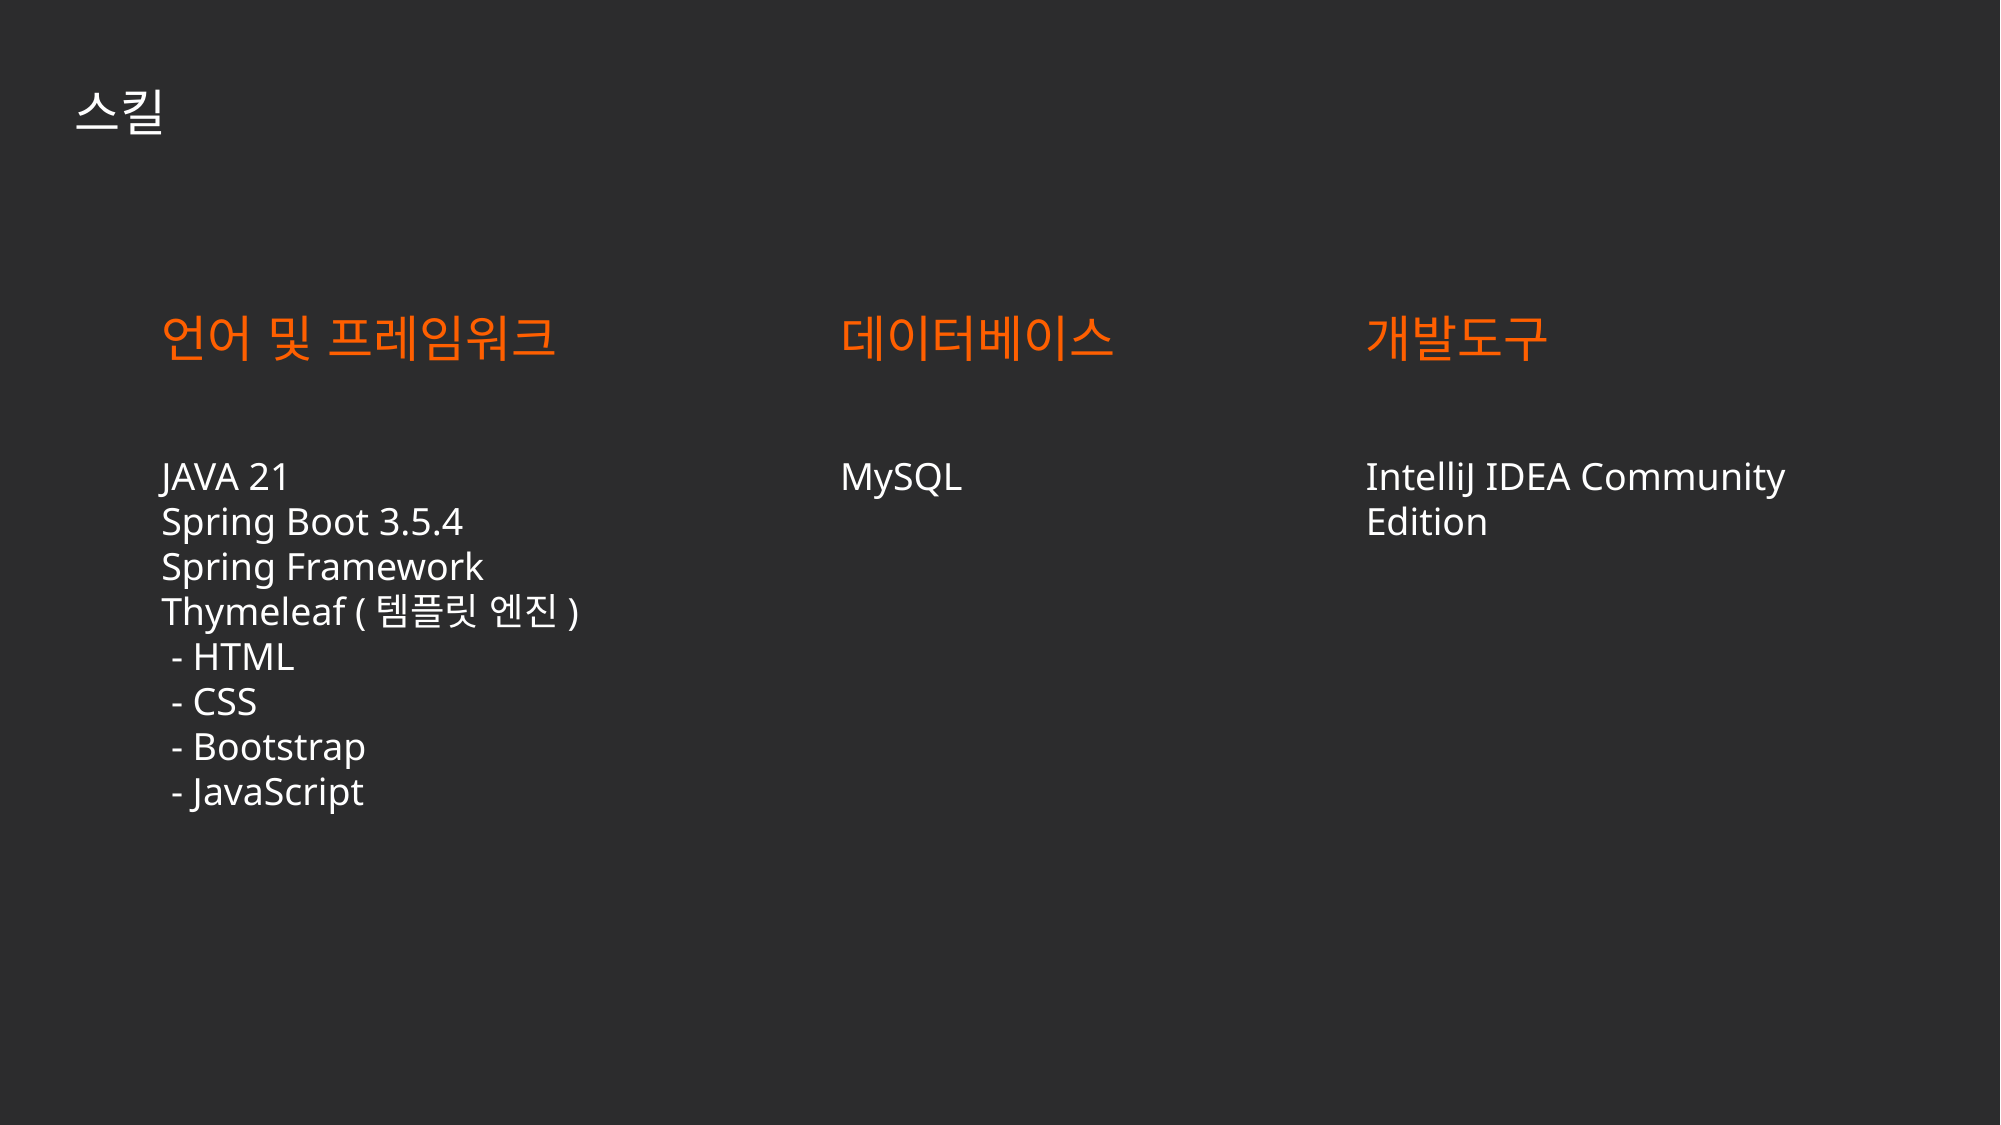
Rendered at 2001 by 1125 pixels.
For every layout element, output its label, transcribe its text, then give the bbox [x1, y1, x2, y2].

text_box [146, 300, 1854, 825]
text_box 스킬 [59, 73, 524, 149]
